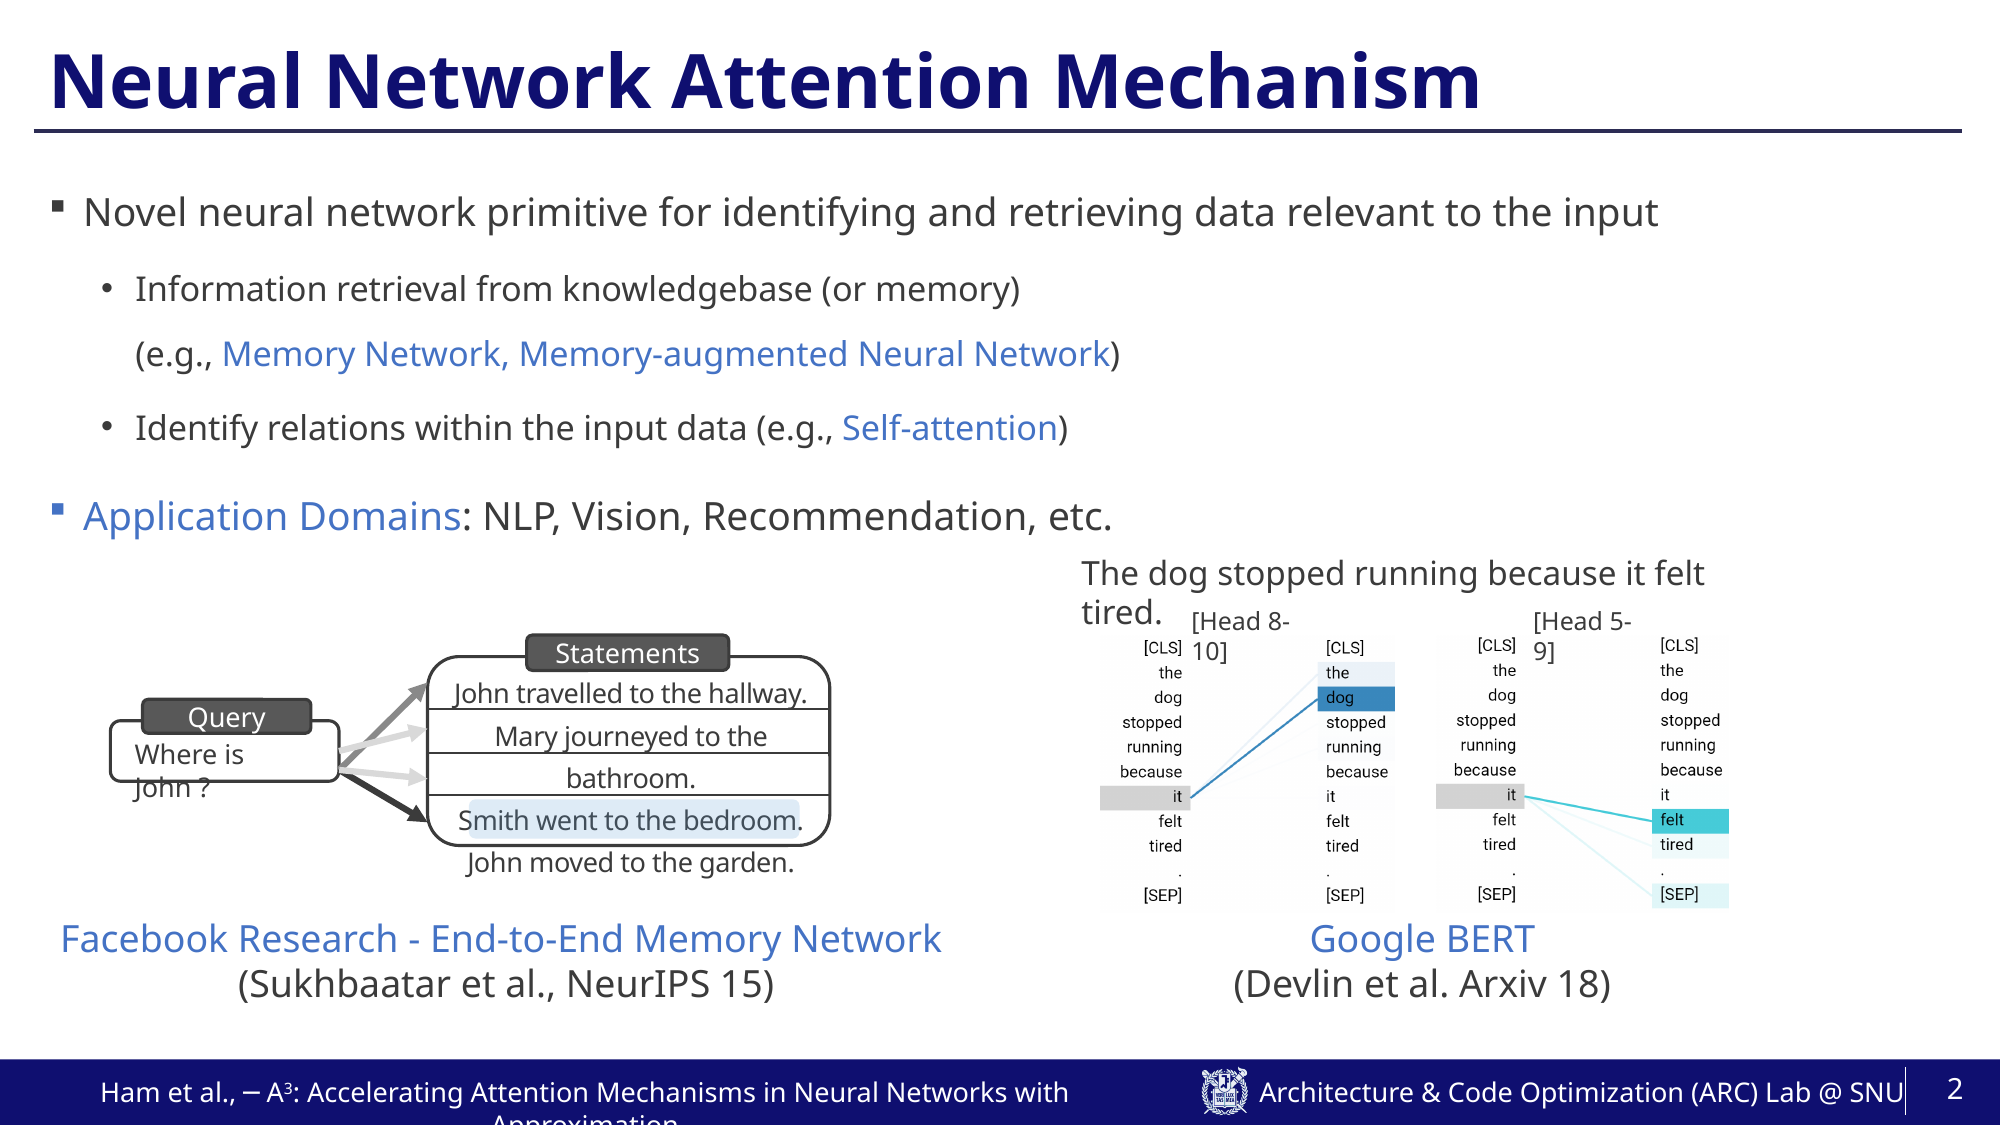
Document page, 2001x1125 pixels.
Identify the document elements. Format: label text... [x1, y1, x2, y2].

text_box The dog stopped running because it felt tired. [1066, 544, 1776, 640]
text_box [339, 754, 428, 779]
picture [1198, 1066, 1251, 1116]
text_box Query [141, 698, 312, 735]
title Neural Network Attention Mechanism [33, 27, 1963, 143]
slide_number 2 [1918, 1060, 1992, 1121]
text_box Statements [525, 633, 730, 659]
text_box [339, 779, 428, 823]
text_box Facebook Research - End-to-End Memory Network (Sukhbaatar et al., NeurIPS 15) [33, 907, 980, 1013]
text_box [467, 798, 801, 840]
text_box [312, 719, 339, 730]
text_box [339, 682, 428, 728]
text_box John travelled to the hallway. Mary journeyed to the bathroom. Smith went to the bedroom. John moved to the garden. [418, 659, 844, 886]
text_box [Head 8-10] [1176, 597, 1336, 634]
picture [1436, 634, 1729, 913]
list Novel neural network primitive for identifying and retrieving data relevant to the input Information retrieval from knowledgebase (or memory) (e.g., Memory Network, Memory-augmented Neural Network) Identify relations within the input data (e.g., Self-attention) Application Domains: NLP, Vision, Recommendation, etc. [33, 152, 1963, 548]
text_box [109, 719, 141, 783]
picture [1100, 634, 1395, 913]
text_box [339, 728, 428, 751]
text_box [444, 655, 525, 659]
text_box [730, 655, 813, 659]
text_box Where is John ? [119, 730, 339, 810]
text_box [Head 5-9] [1518, 597, 1657, 634]
text_box Google BERT (Devlin et al. Arxiv 18) [1066, 907, 1778, 1013]
